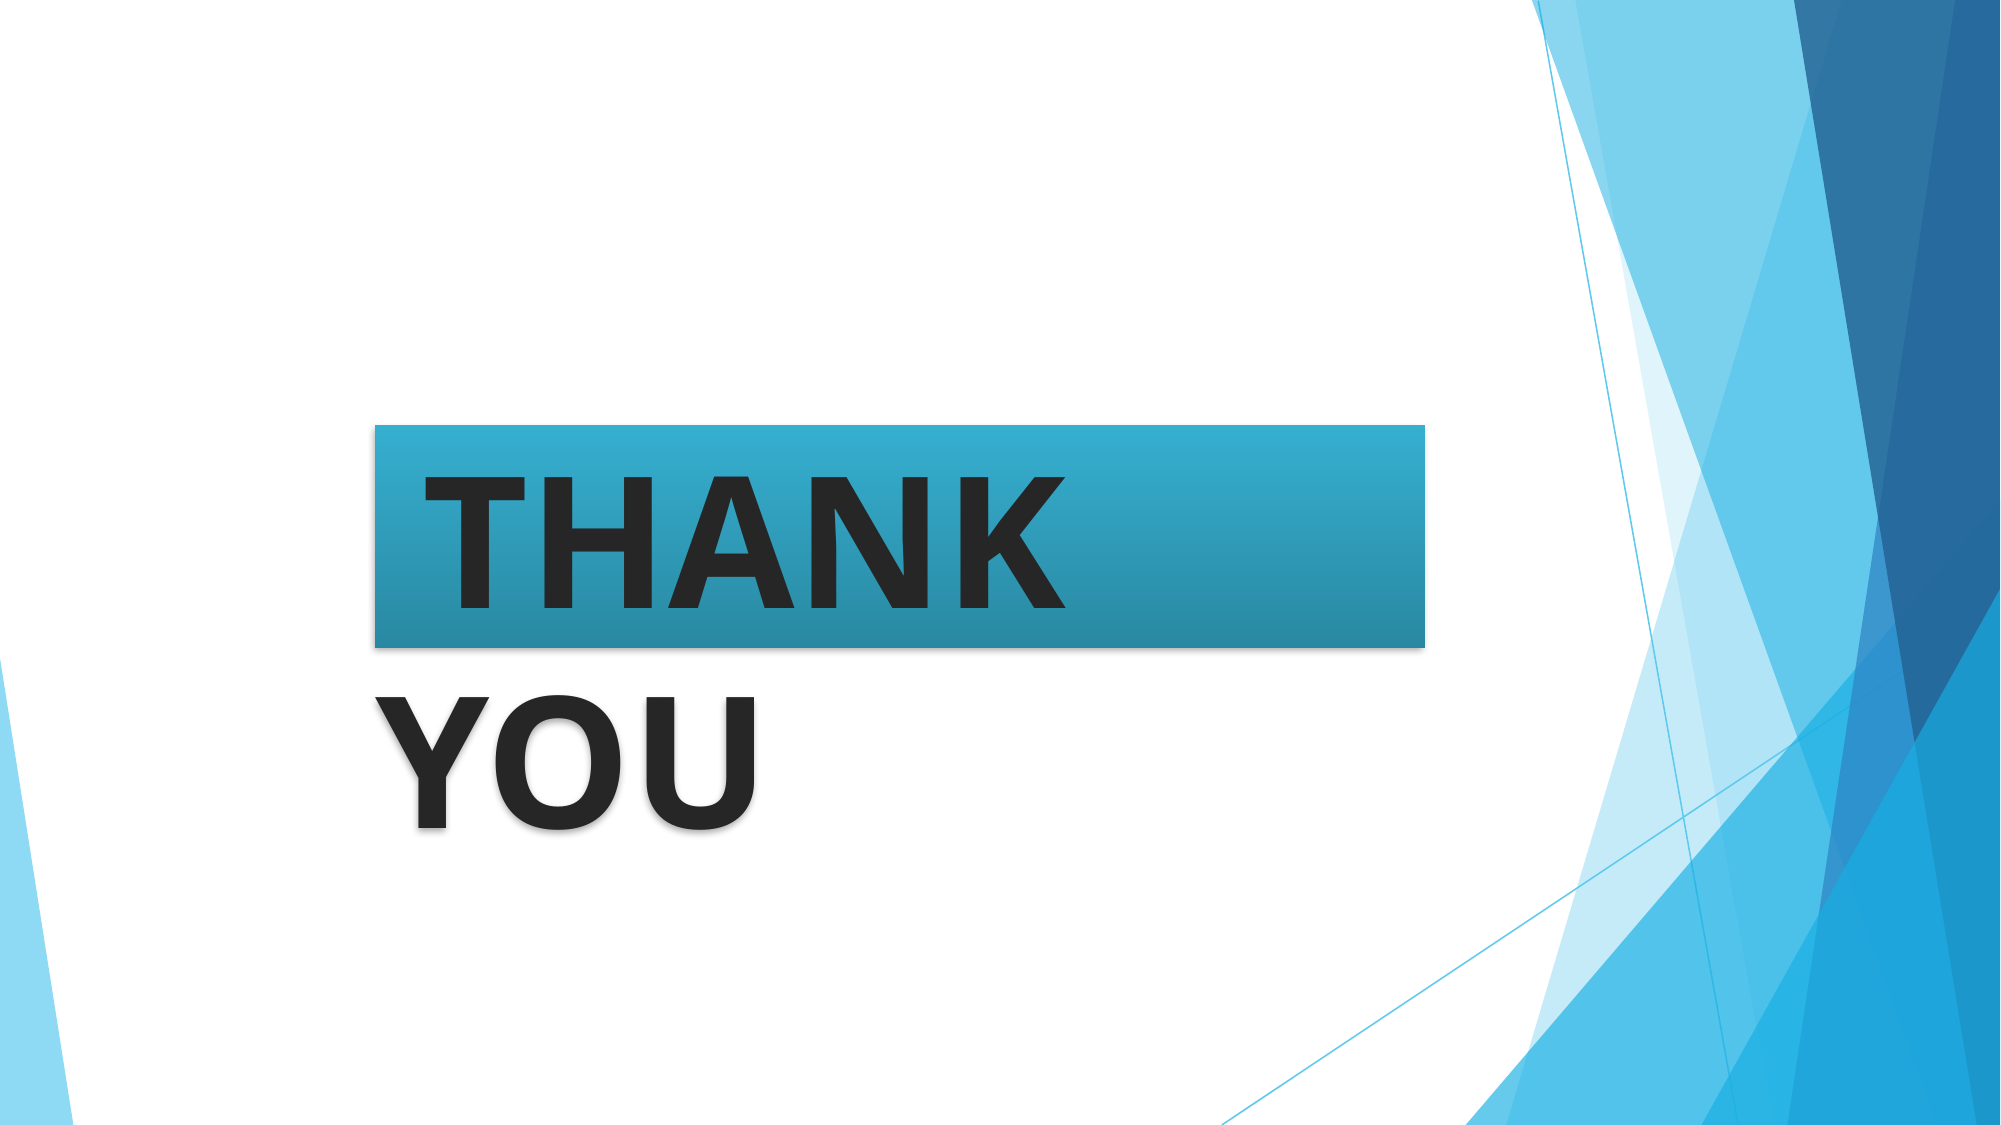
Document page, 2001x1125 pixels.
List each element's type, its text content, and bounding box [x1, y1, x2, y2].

title THANK YOU [374, 424, 1426, 648]
